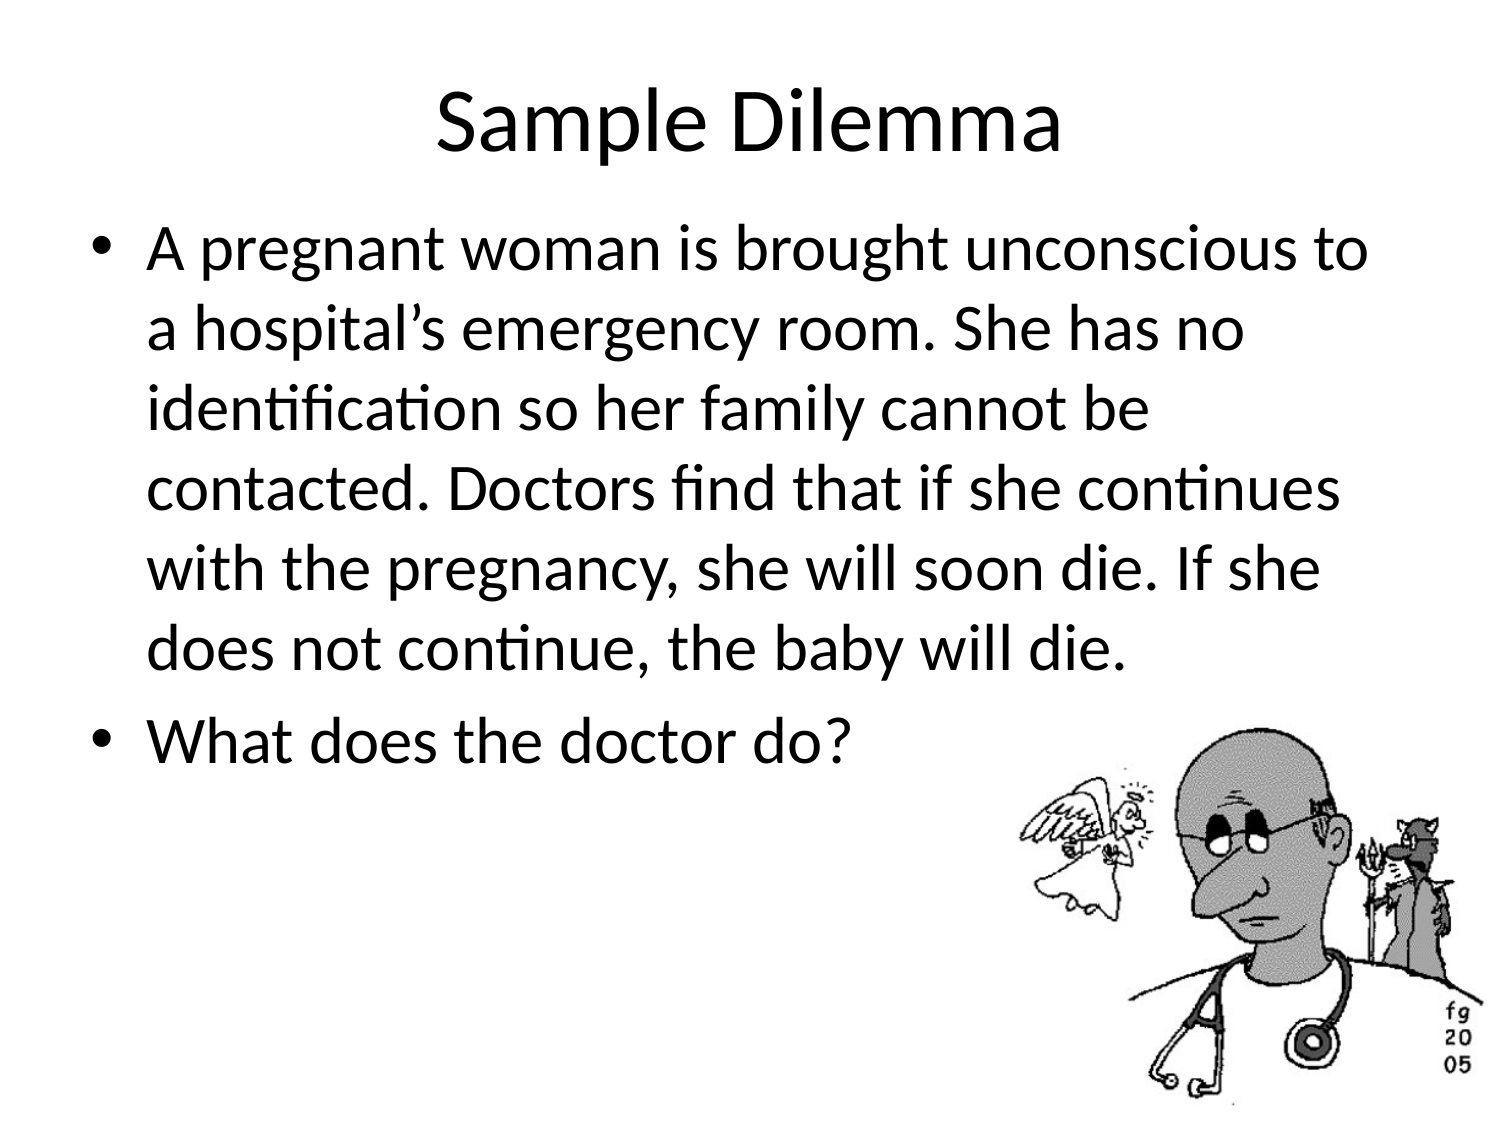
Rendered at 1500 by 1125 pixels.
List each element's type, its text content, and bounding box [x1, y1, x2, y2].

list A pregnant woman is brought unconscious to a hospital’s emergency room. She has no identification so her family cannot be contacted. Doctors find that if she continues with the pregnancy, she will soon die. If she does not continue, the baby will die. What does the doctor do? [75, 196, 1425, 1005]
title Sample Dilemma [75, 45, 1425, 185]
picture [997, 674, 1500, 1125]
